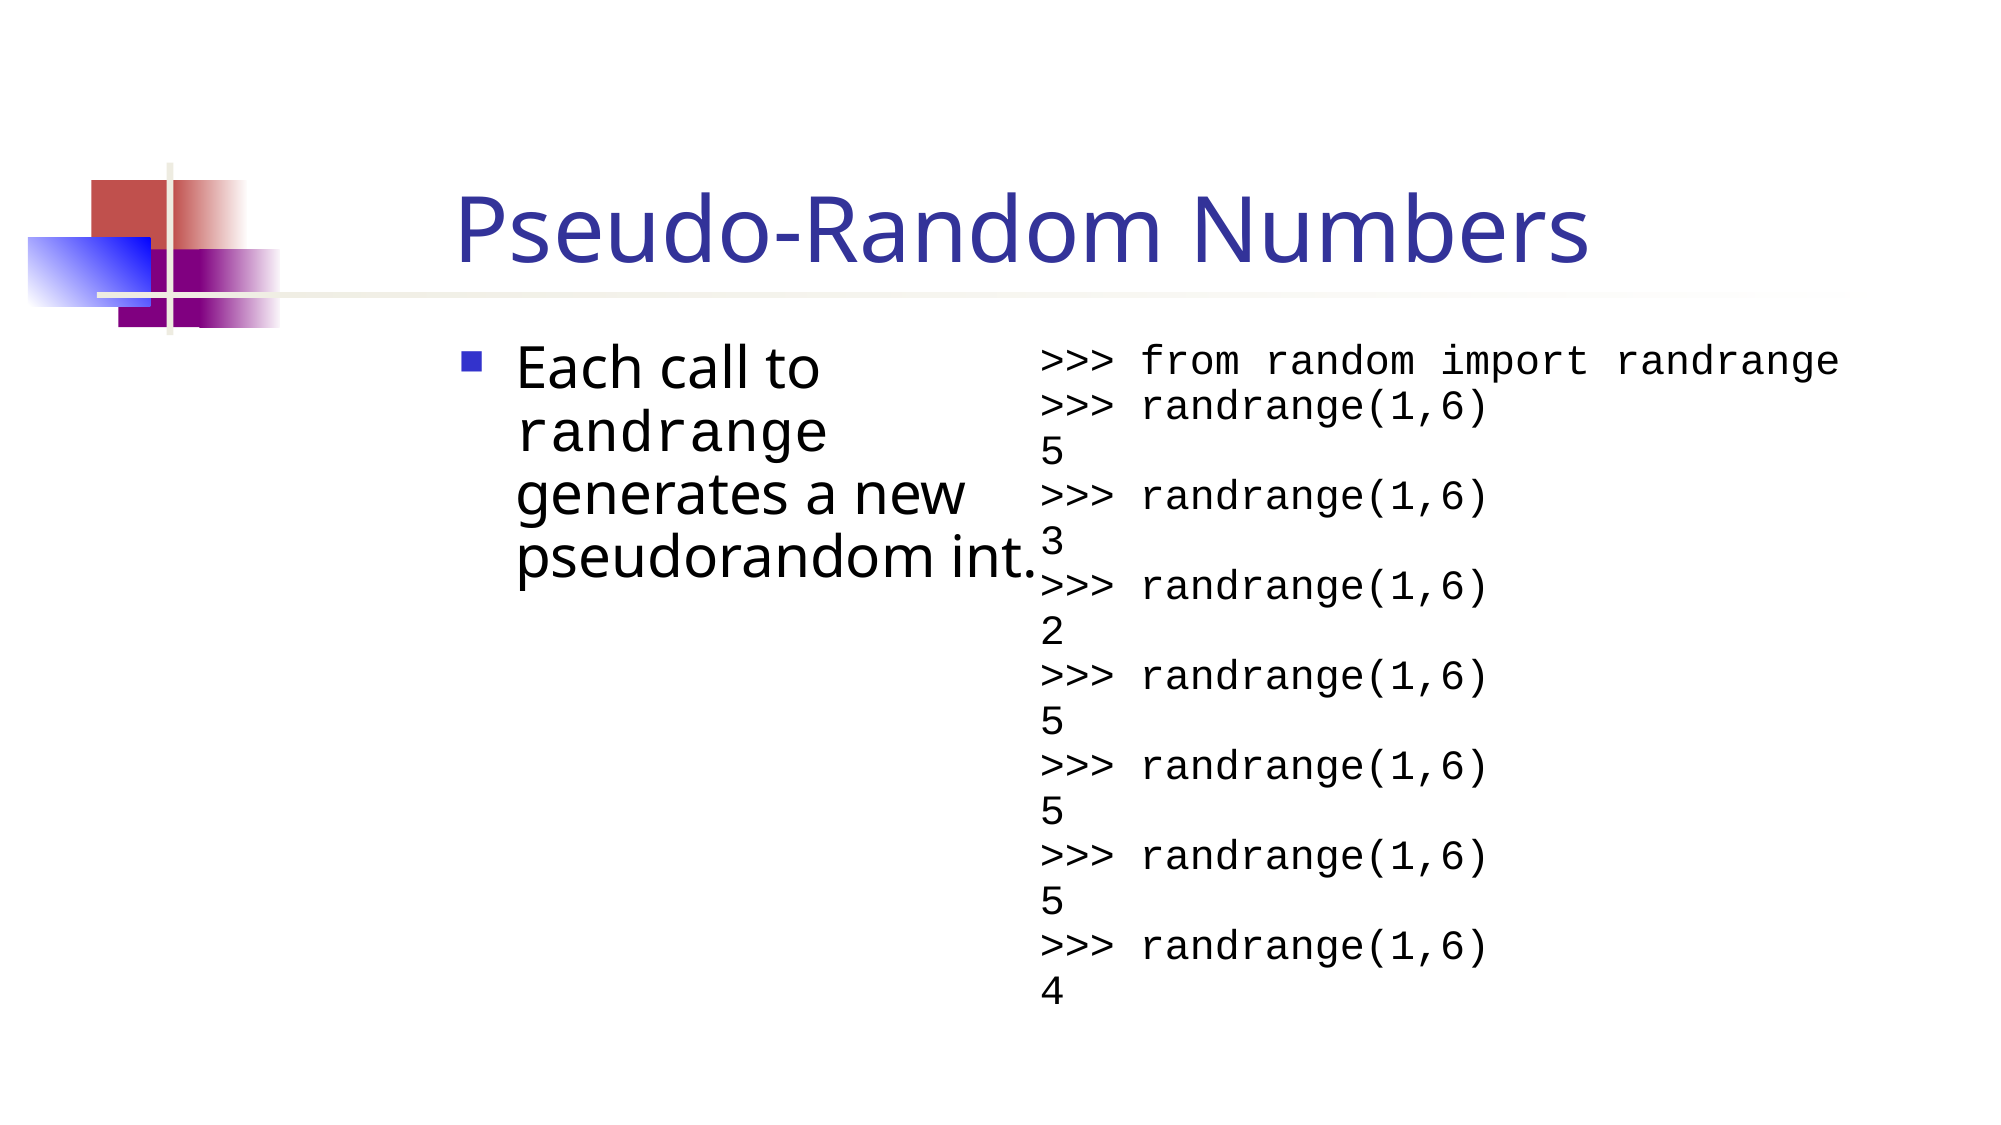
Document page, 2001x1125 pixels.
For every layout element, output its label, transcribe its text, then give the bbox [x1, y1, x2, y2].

text_box Pseudo-Random Numbers [438, 101, 1717, 289]
text_box Each call to randrange generates a new pseudorandom int. [443, 331, 1024, 1006]
text_box >>> from random import randrange >>> randrange(1,6) 5 >>> randrange(1,6) 3 >>> randrange(1,6) 2 >>> randrange(1,6) 5 >>> randrange(1,6) 5 >>> randrange(1,6) 5 >>> randrange(1,6) 4 [1024, 331, 1871, 1006]
